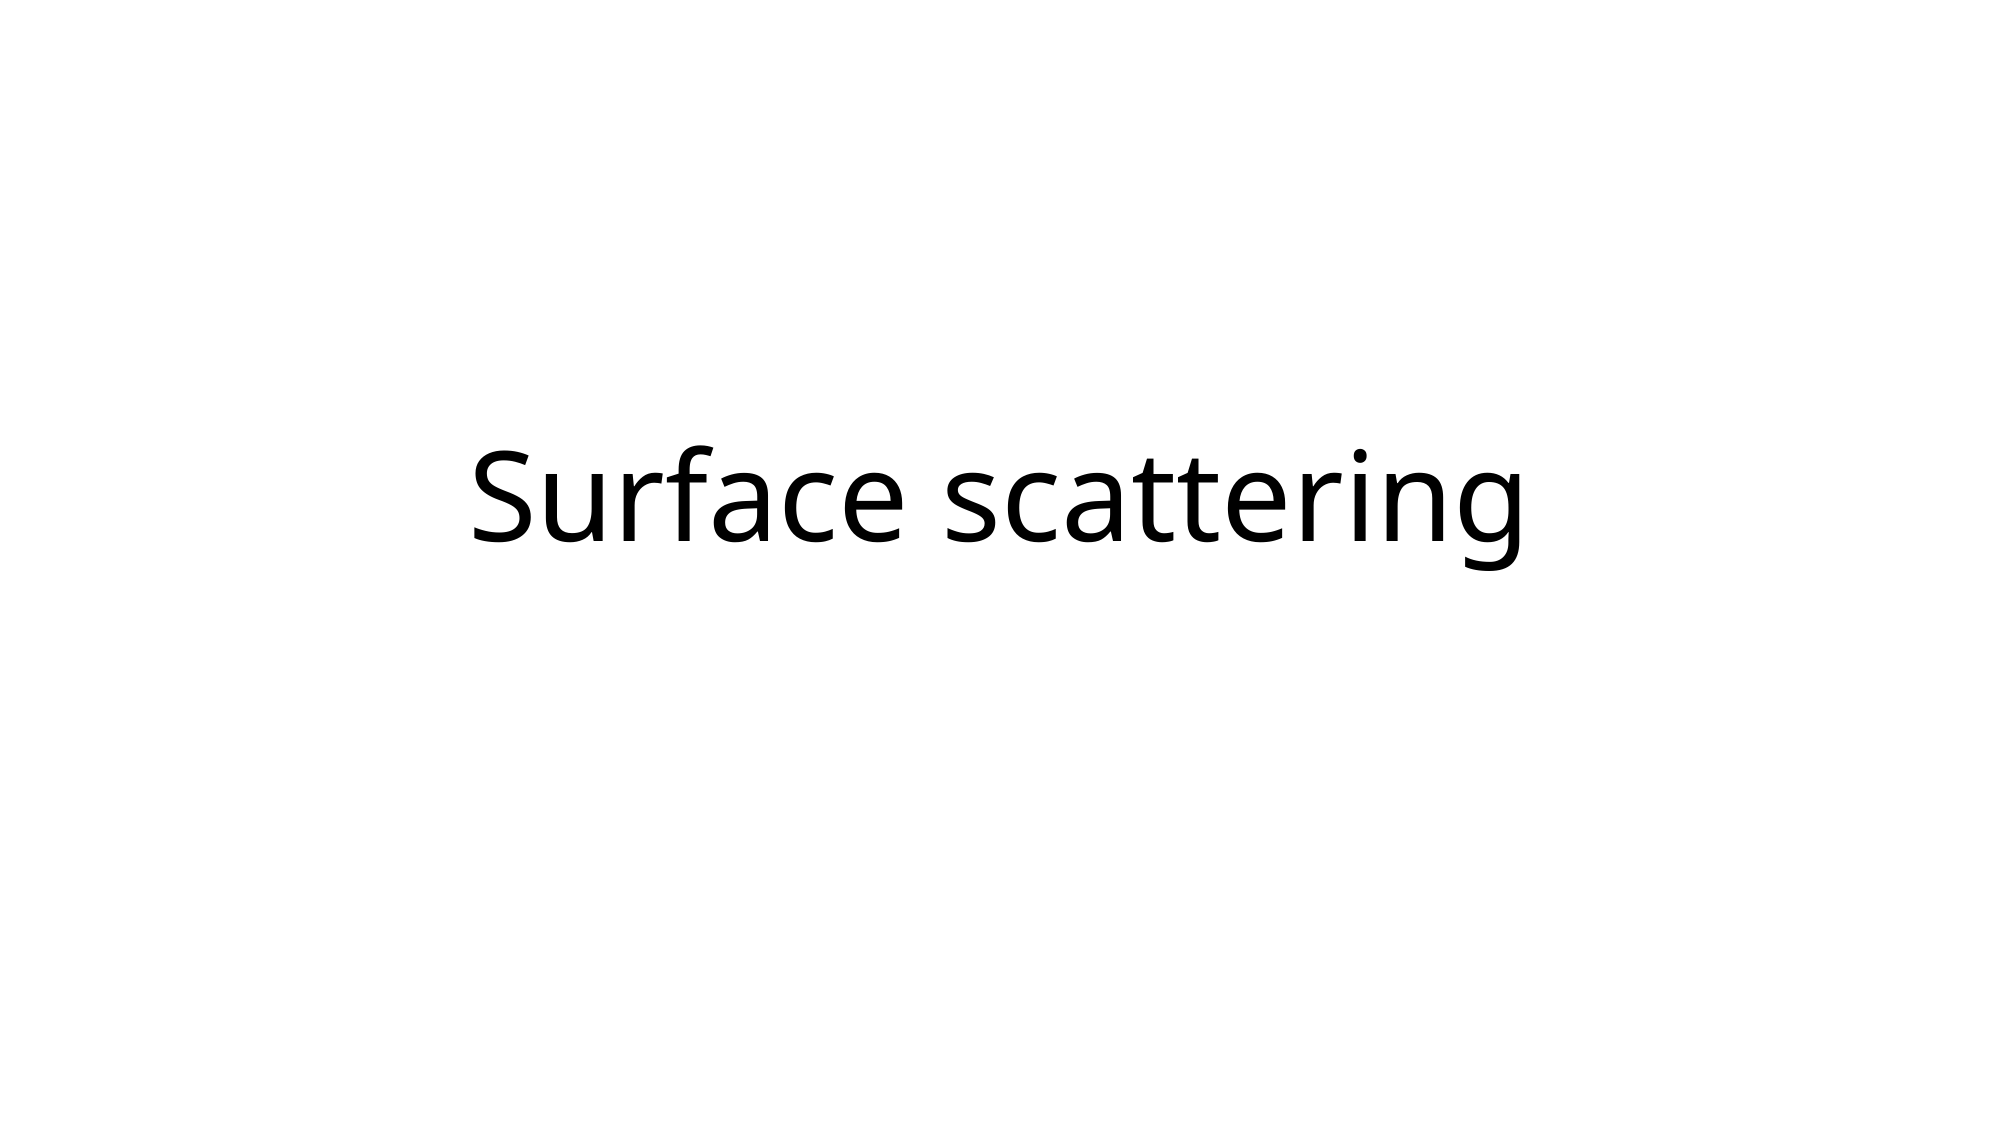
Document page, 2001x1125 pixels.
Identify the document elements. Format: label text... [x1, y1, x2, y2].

title Surface scattering [249, 184, 1750, 576]
